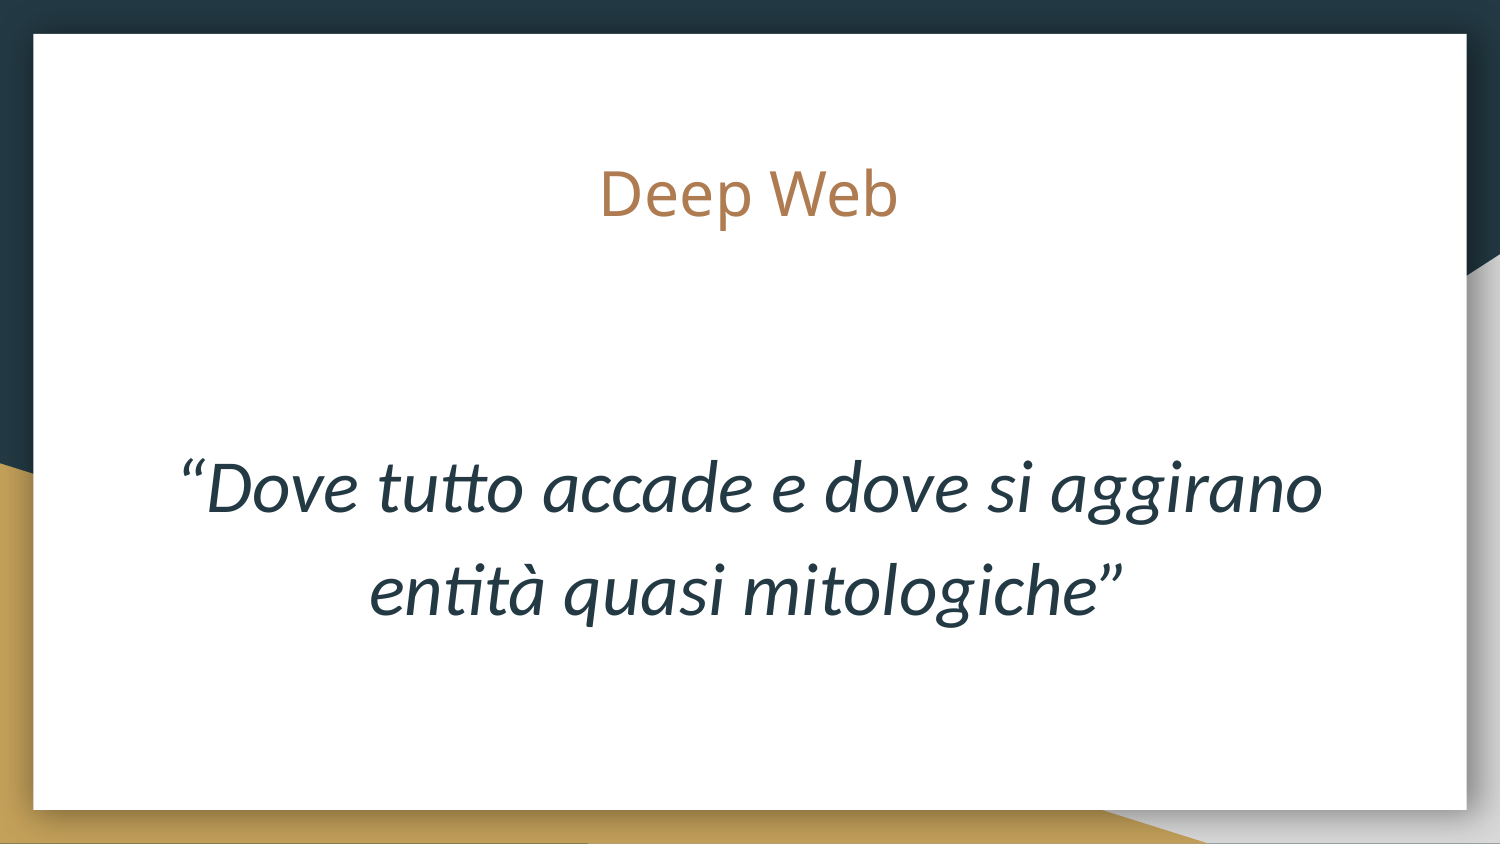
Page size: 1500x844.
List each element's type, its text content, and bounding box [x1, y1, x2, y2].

list “Dove tutto accade e dove si aggirano entità quasi mitologiche” [134, 326, 1366, 729]
title Deep Web [134, 138, 1366, 296]
